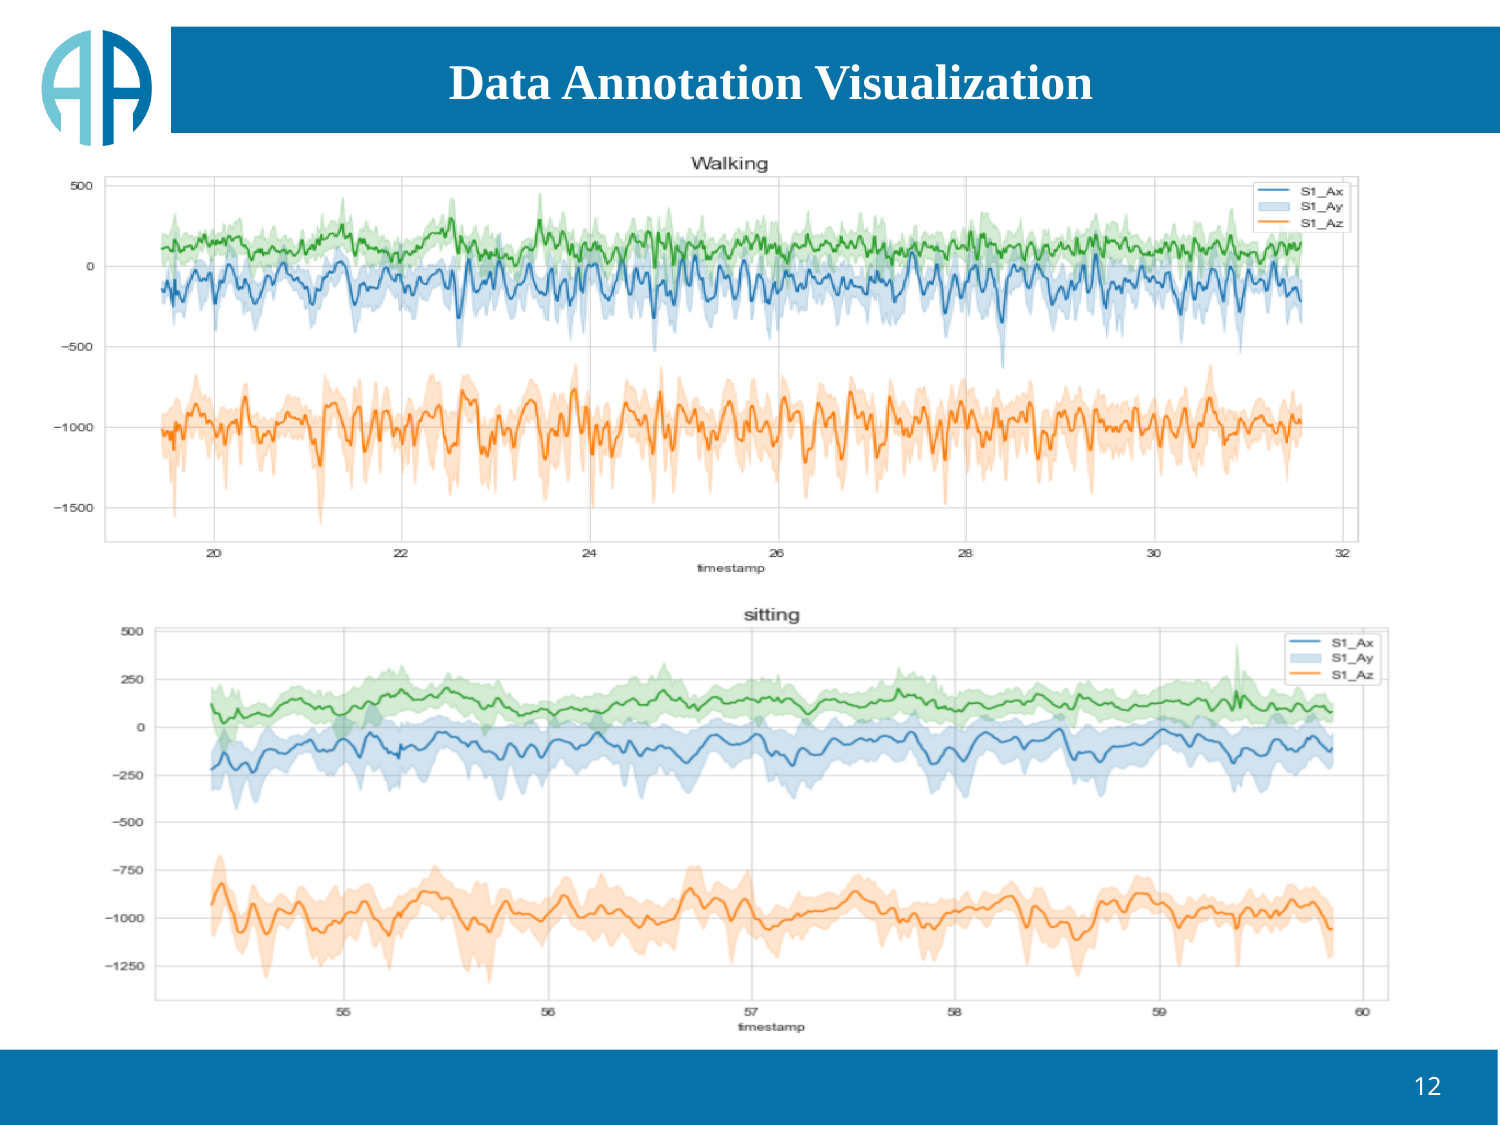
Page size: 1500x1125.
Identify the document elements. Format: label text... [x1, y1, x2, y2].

slide_number 12 [1397, 1057, 1458, 1118]
picture [96, 599, 1398, 1041]
picture [41, 30, 1375, 581]
title Data Annotation Visualization [171, 26, 1500, 133]
picture [114, 47, 139, 87]
picture [108, 30, 152, 76]
